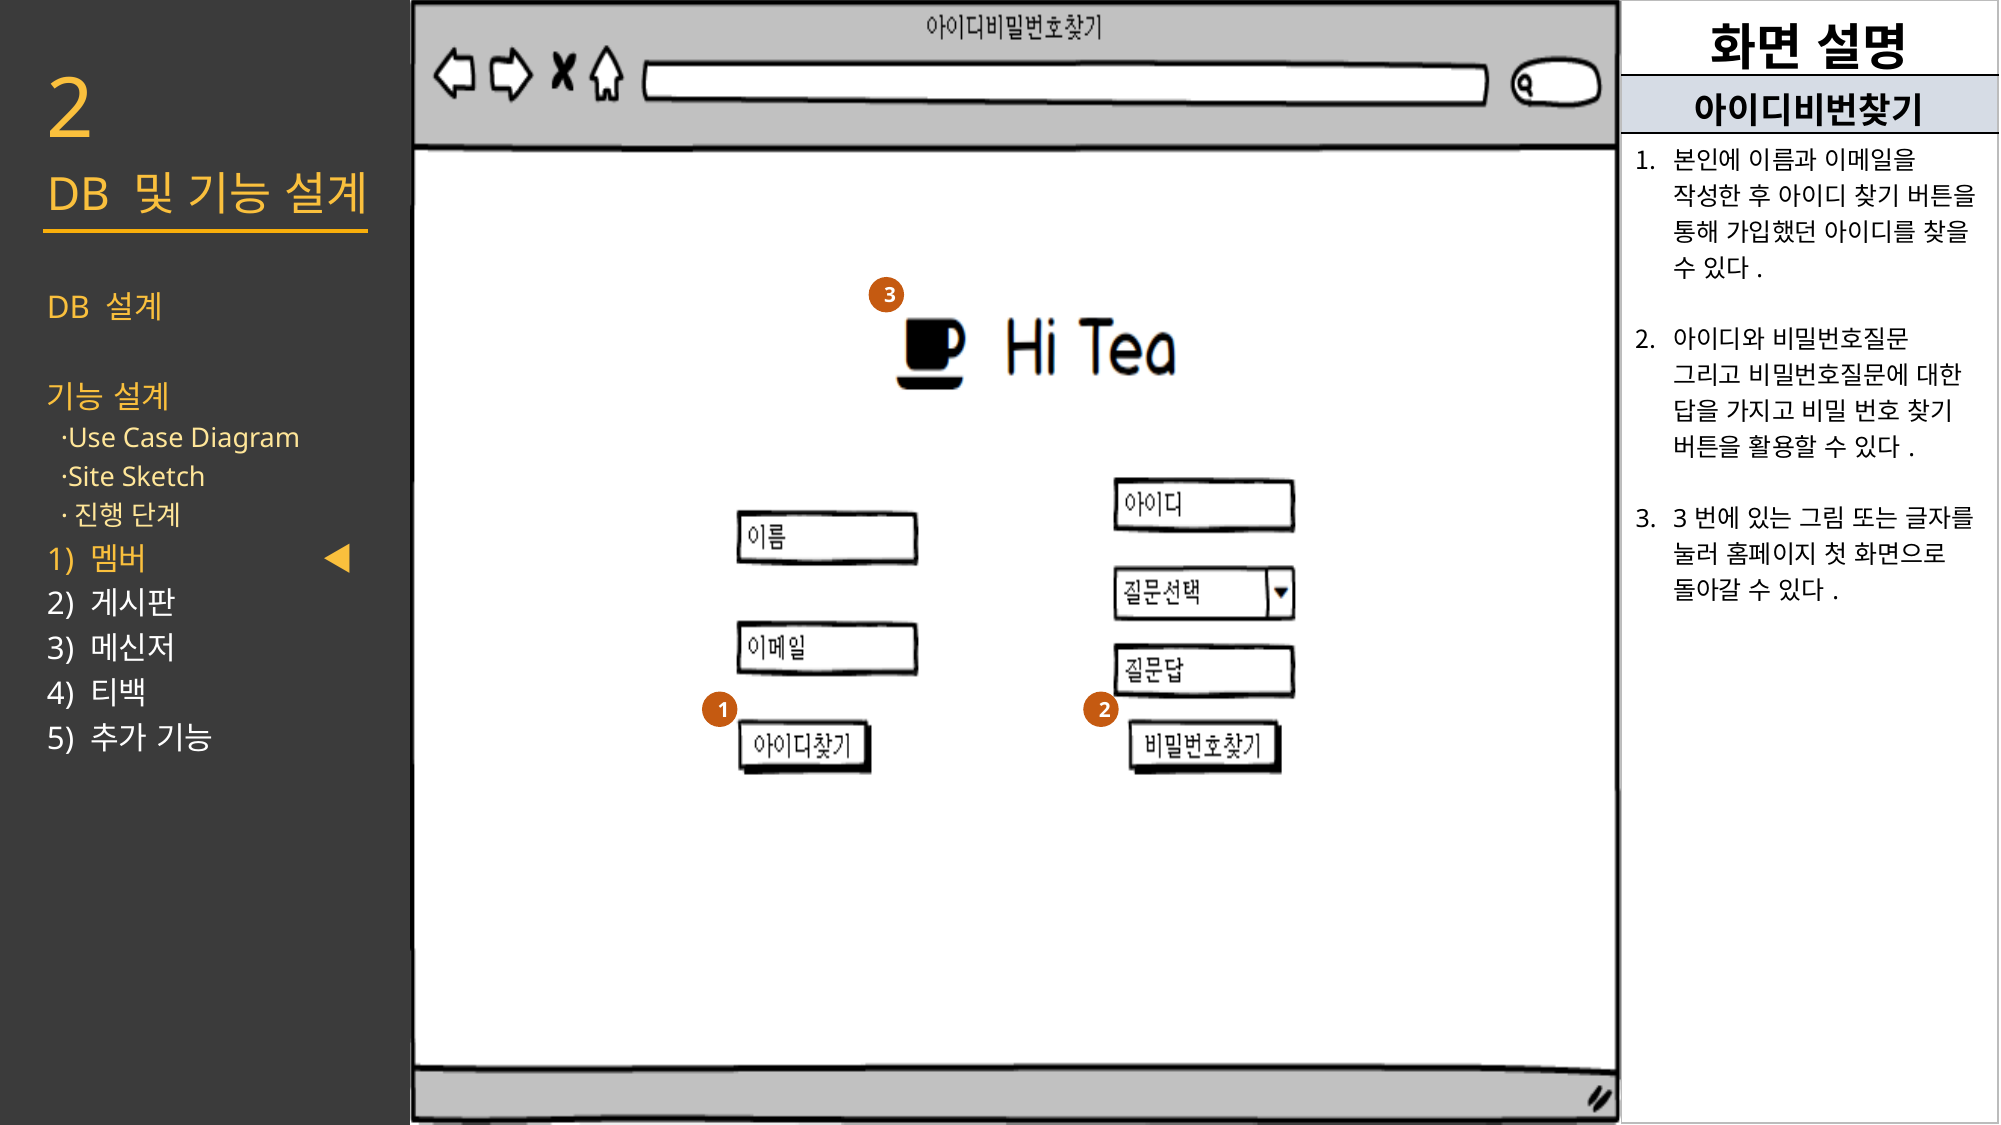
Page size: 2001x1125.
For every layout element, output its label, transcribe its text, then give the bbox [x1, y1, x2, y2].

table_cell 본인에 이름과 이메일을 작성한 후 아이디 찾기 버튼을 통해 가입했던 아이디를 찾을 수 있다. 아이디와 비밀번호질문 그리고 비밀번호질문에 대한 답을 가지고 비밀 번호 찾기 버튼을 활용할 수 있다. 3번에 있는 그림 또는 글자를 눌러 홈페이지 첫 화면으로 돌아갈 수 있다. [1622, 134, 1997, 1122]
text_box 2 DB 및 기능 설계 DB 설계 기능 설계 ·Use Case Diagram ·Site Sketch ·진행 단계 1) 멤버 ◀ 2) 게시판 3) 메신저 4) 티백 5) 추가 기능 [32, 26, 384, 763]
text_box [0, 0, 410, 1125]
picture [410, 0, 1621, 1125]
table_header 화면 설명 [1622, 1, 1997, 74]
table_cell 아이디비번찾기 [1622, 76, 1997, 132]
